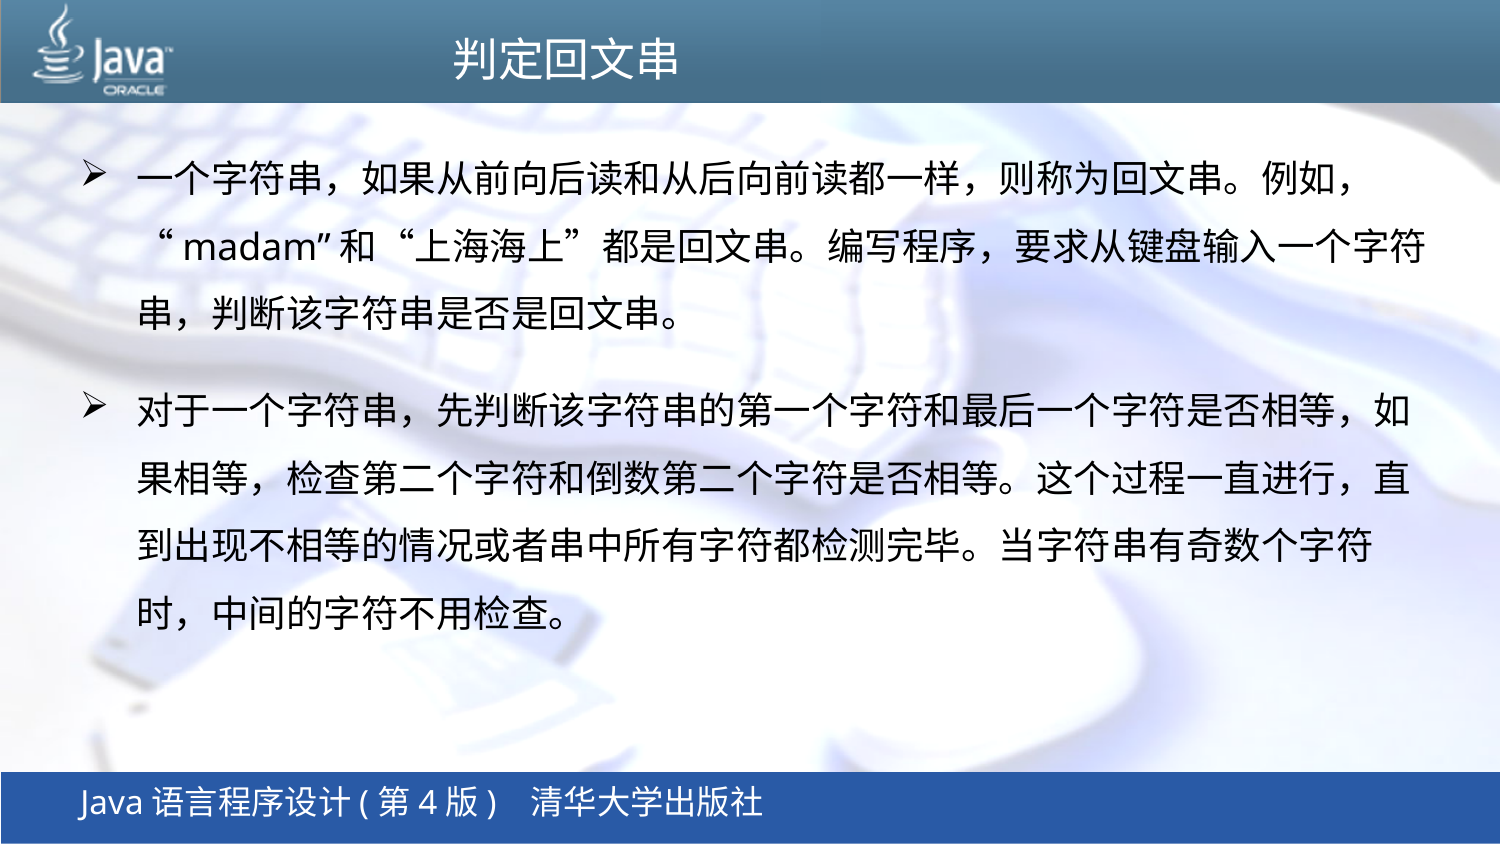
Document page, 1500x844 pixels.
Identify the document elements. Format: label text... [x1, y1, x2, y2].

list 一个字符串，如果从前向后读和从后向前读都一样，则称为回文串。例如，“madam”和“上海海上”都是回文串。编写程序，要求从键盘输入一个字符串，判断该字符串是否是回文串。 [64, 125, 1448, 356]
picture [0, 0, 1500, 103]
title 判定回文串 [206, 20, 928, 97]
list 对于一个字符串，先判断该字符串的第一个字符和最后一个字符是否相等，如果相等，检查第二个字符和倒数第二个字符是否相等。这个过程一直进行，直到出现不相等的情况或者串中所有字符都检测完毕。当字符串有奇数个字符时，中间的字符不用检查。 [64, 356, 1448, 654]
